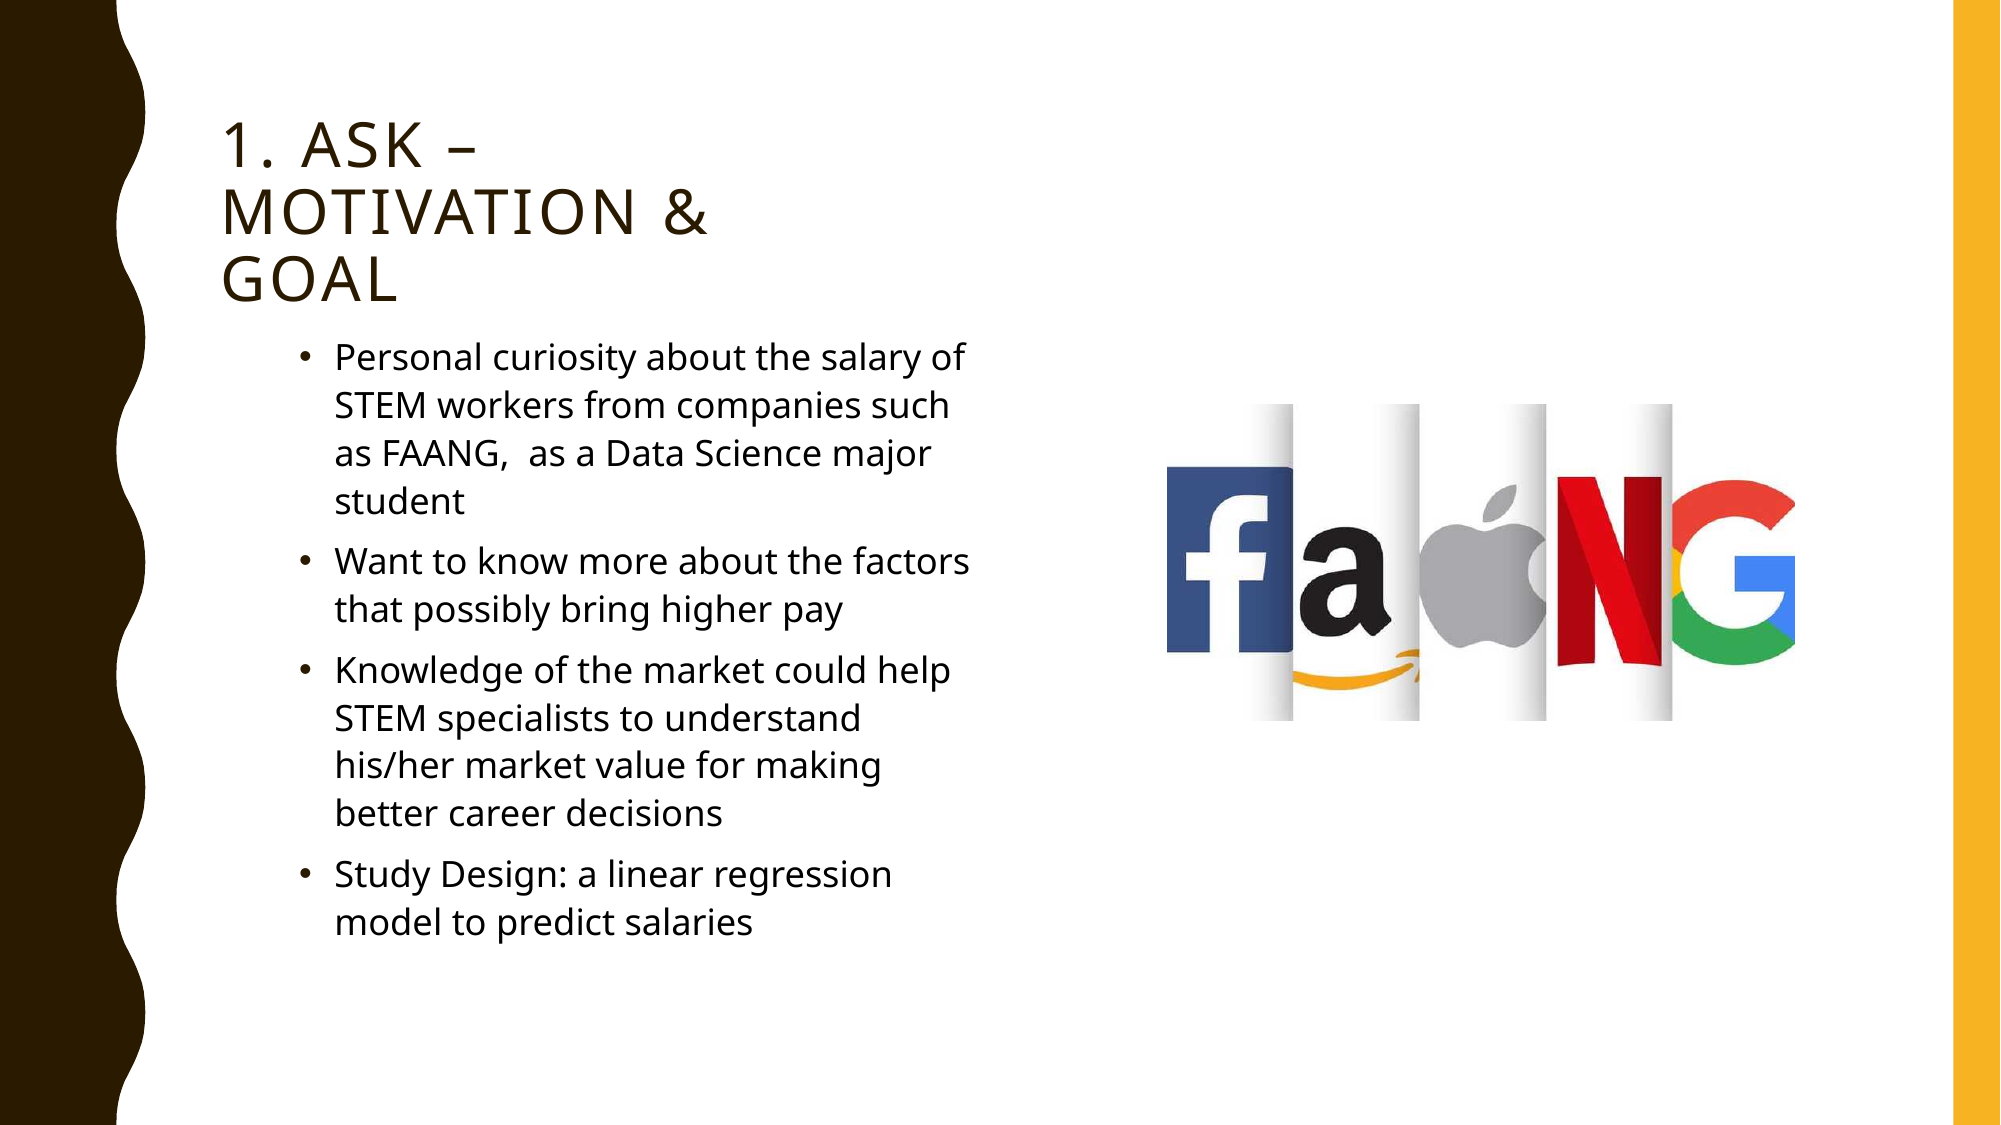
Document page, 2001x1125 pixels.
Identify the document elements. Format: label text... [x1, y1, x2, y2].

picture [1167, 404, 1795, 721]
title 1. ASK – Motivation & Goal [205, 105, 921, 323]
list Personal curiosity about the salary of STEM workers from companies such as FAANG, as a Data Science major student Want to know more about the factors that possibly bring higher pay Knowledge of the market could help STEM specialists to understand his/her market value for making better career decisions Study Design: a linear regression model to predict salaries [284, 322, 1000, 957]
